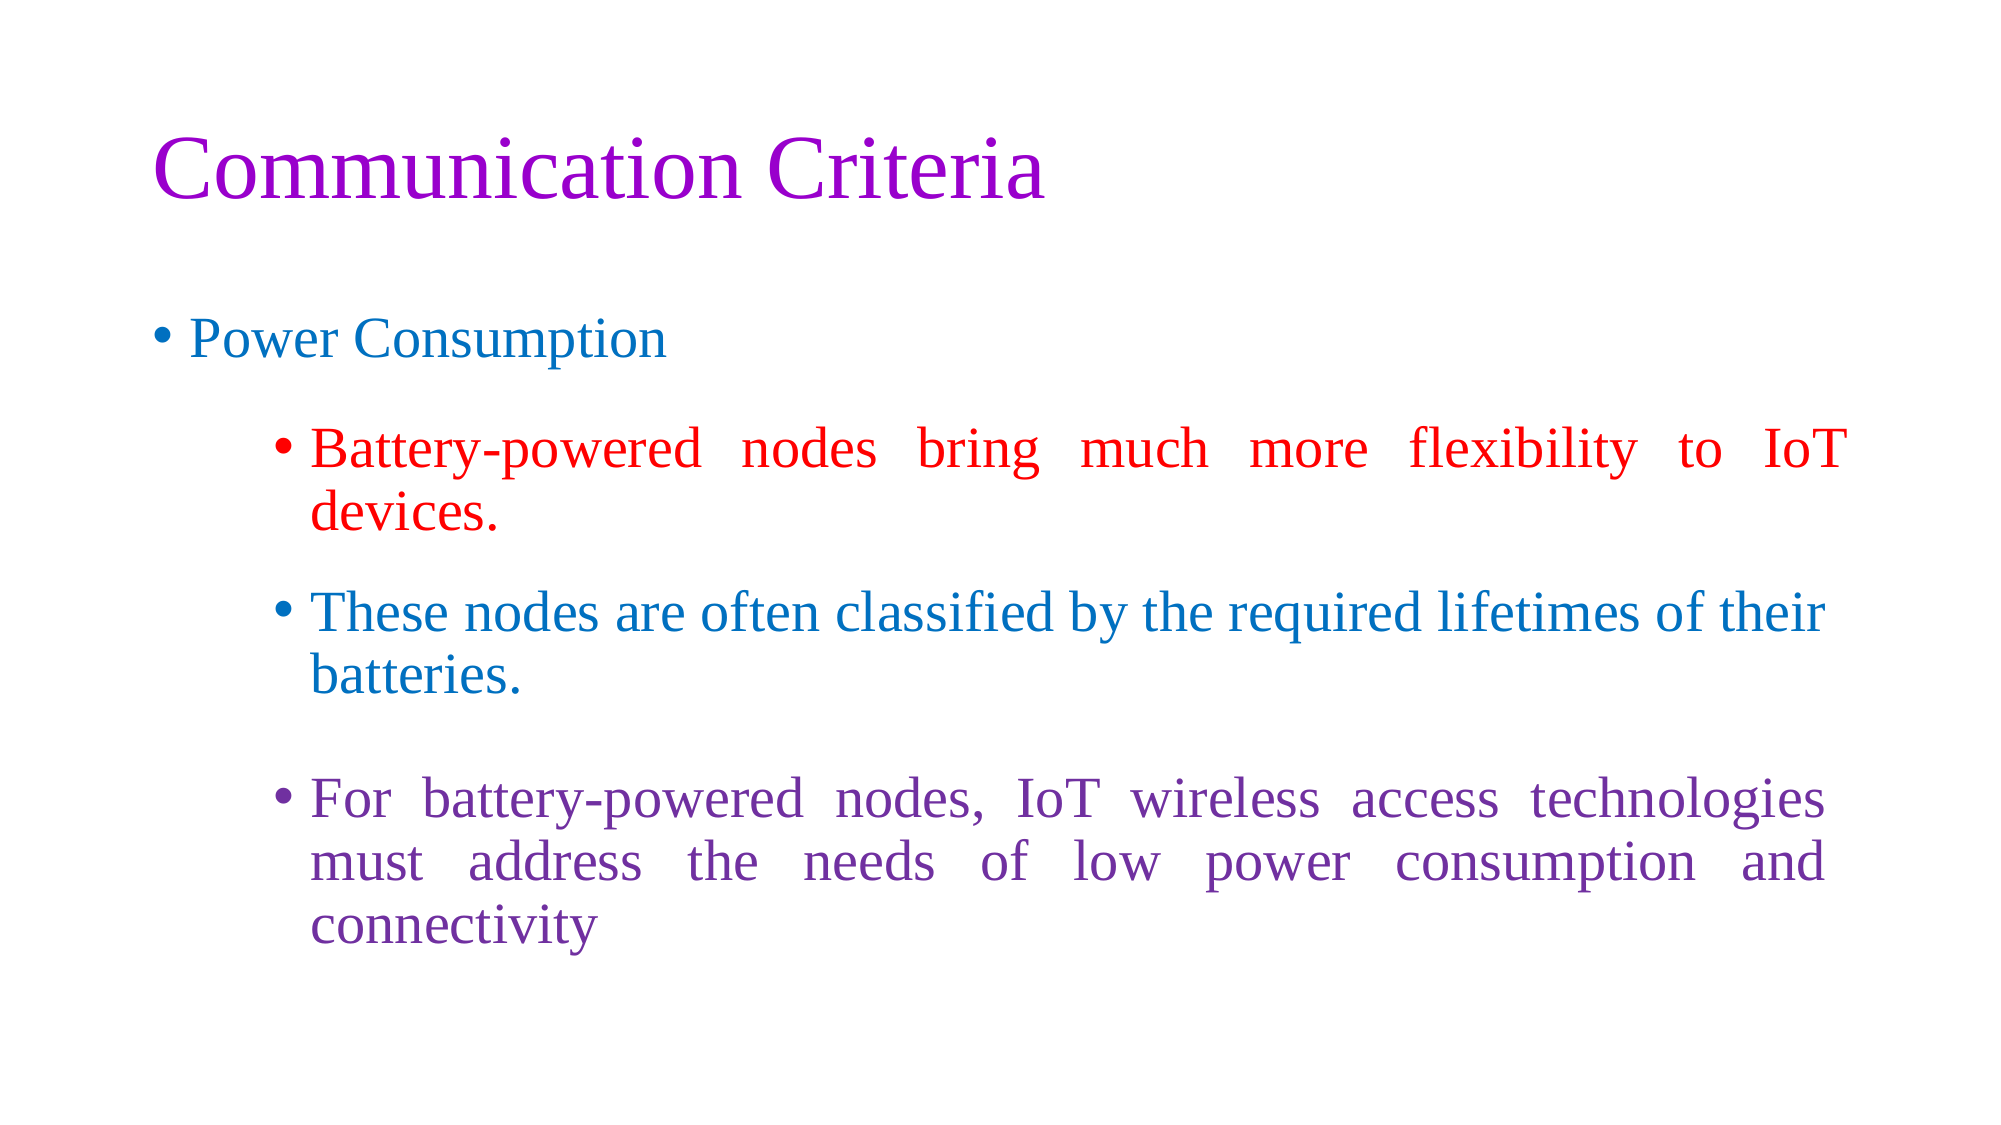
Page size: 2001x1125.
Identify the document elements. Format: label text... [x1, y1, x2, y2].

text_box These nodes are often classified by the required lifetimes of their batteries. [258, 573, 1842, 725]
text_box Power Consumption [137, 299, 1863, 388]
title Communication Criteria [137, 59, 1863, 278]
text_box For battery-powered nodes, IoT wireless access technologies must address the needs of low power consumption and connectivity [258, 759, 1842, 954]
text_box Battery-powered nodes bring much more flexibility to IoT devices. [258, 409, 1863, 540]
